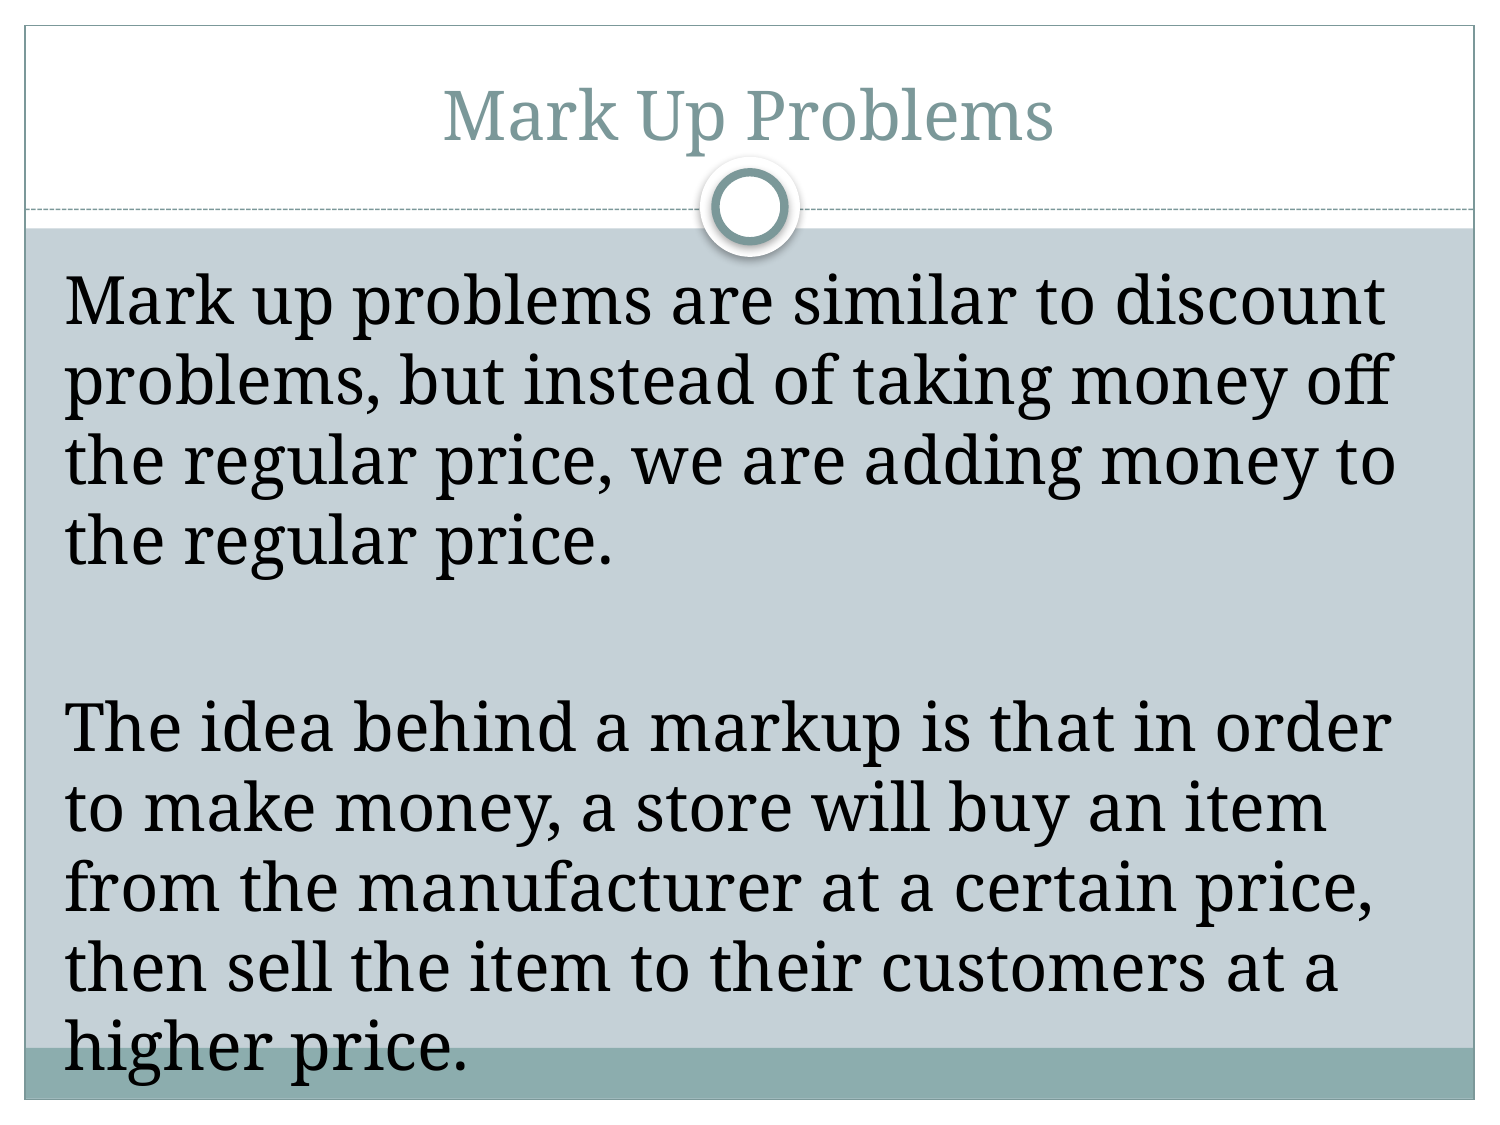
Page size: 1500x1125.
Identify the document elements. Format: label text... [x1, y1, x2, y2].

list Mark up problems are similar to discount problems, but instead of taking money off the regular price, we are adding money to the regular price. The idea behind a markup is that in order to make money, a store will buy an item from the manufacturer at a certain price, then sell the item to their customers at a higher price. [49, 250, 1445, 1038]
title Mark Up Problems [49, 37, 1450, 162]
